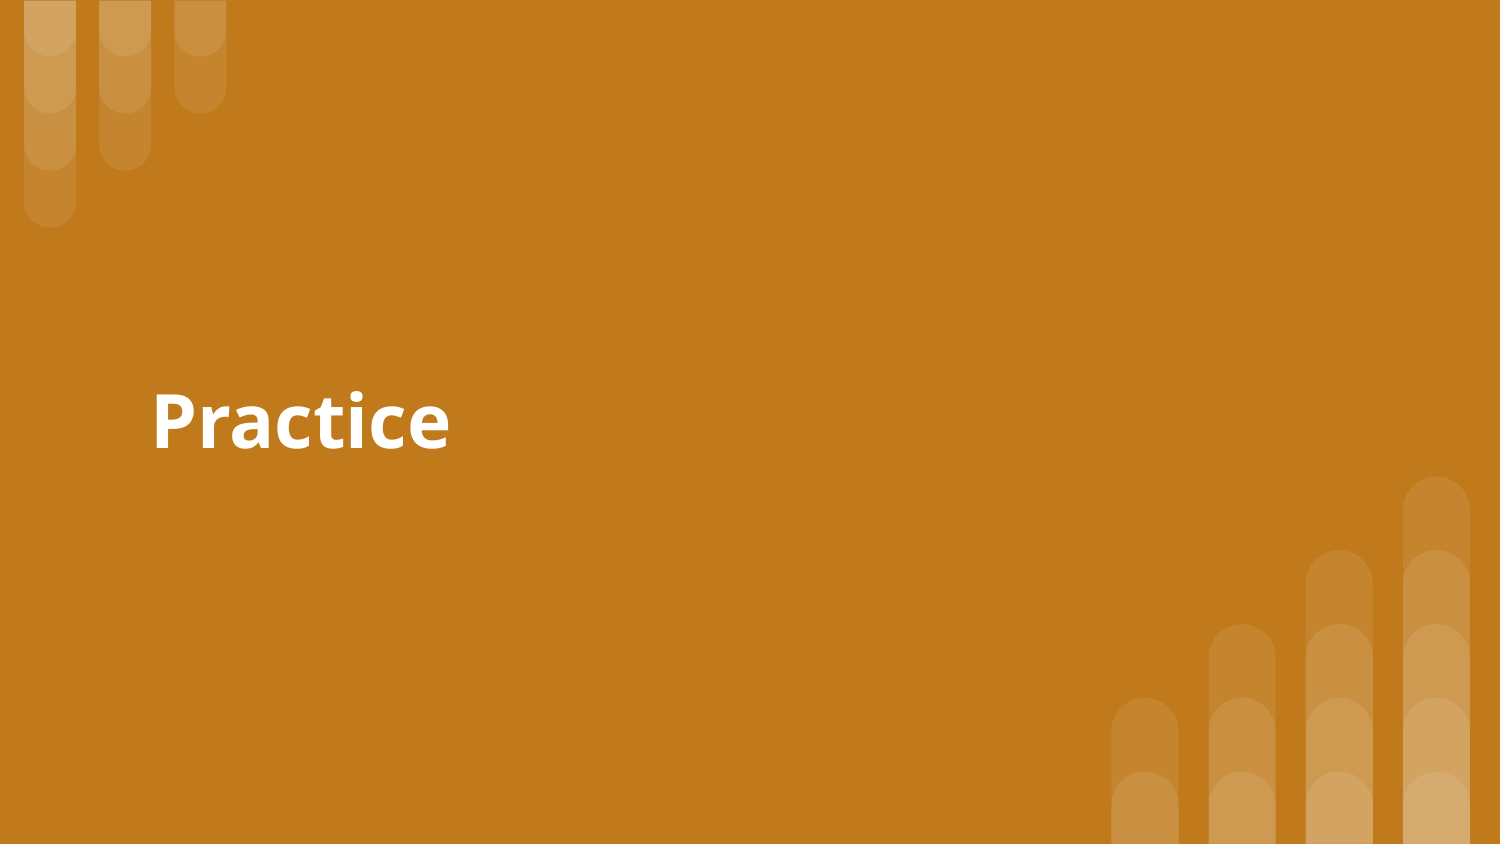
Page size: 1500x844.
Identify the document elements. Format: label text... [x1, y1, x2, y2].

title Practice [135, 264, 1097, 572]
